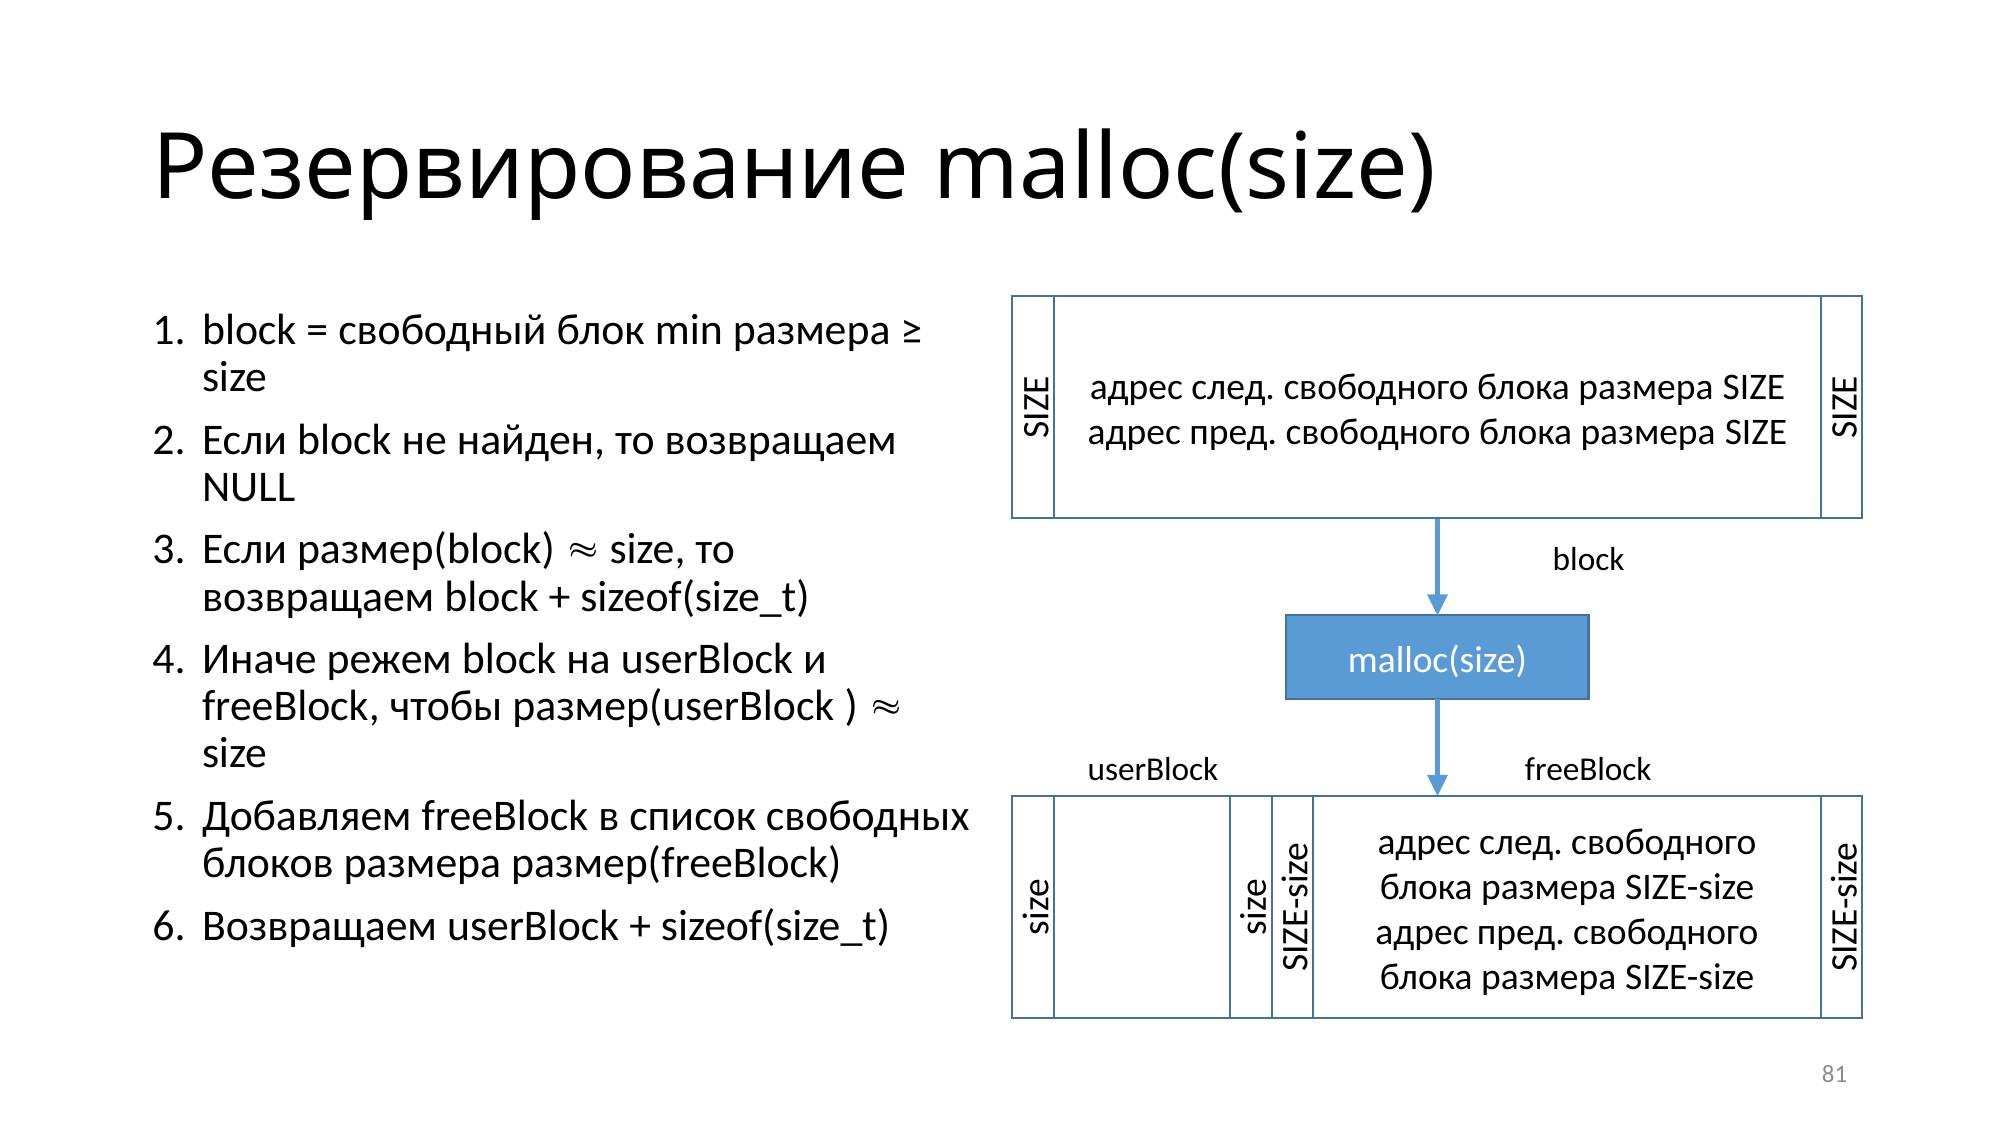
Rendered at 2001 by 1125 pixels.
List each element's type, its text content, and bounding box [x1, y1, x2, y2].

list block = свободный блок min размера ≥ size Если block не найден, то возвращаем NULL Если размер(block)  size, то возвращаем block + sizeof(size_t) Иначе режем block на userBlock и freeBlock, чтобы размер(userBlock )  size Добавляем freeBlock в список свободных блоков размера размер(freeBlock) Возвращаем userBlock + sizeof(size_t) [137, 299, 988, 1014]
text_box malloc(size) [1285, 614, 1590, 700]
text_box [1012, 296, 1863, 578]
slide_number 81 [1412, 1042, 1863, 1103]
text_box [1012, 747, 1863, 1019]
title Резервирование malloc(size) [137, 59, 1863, 278]
